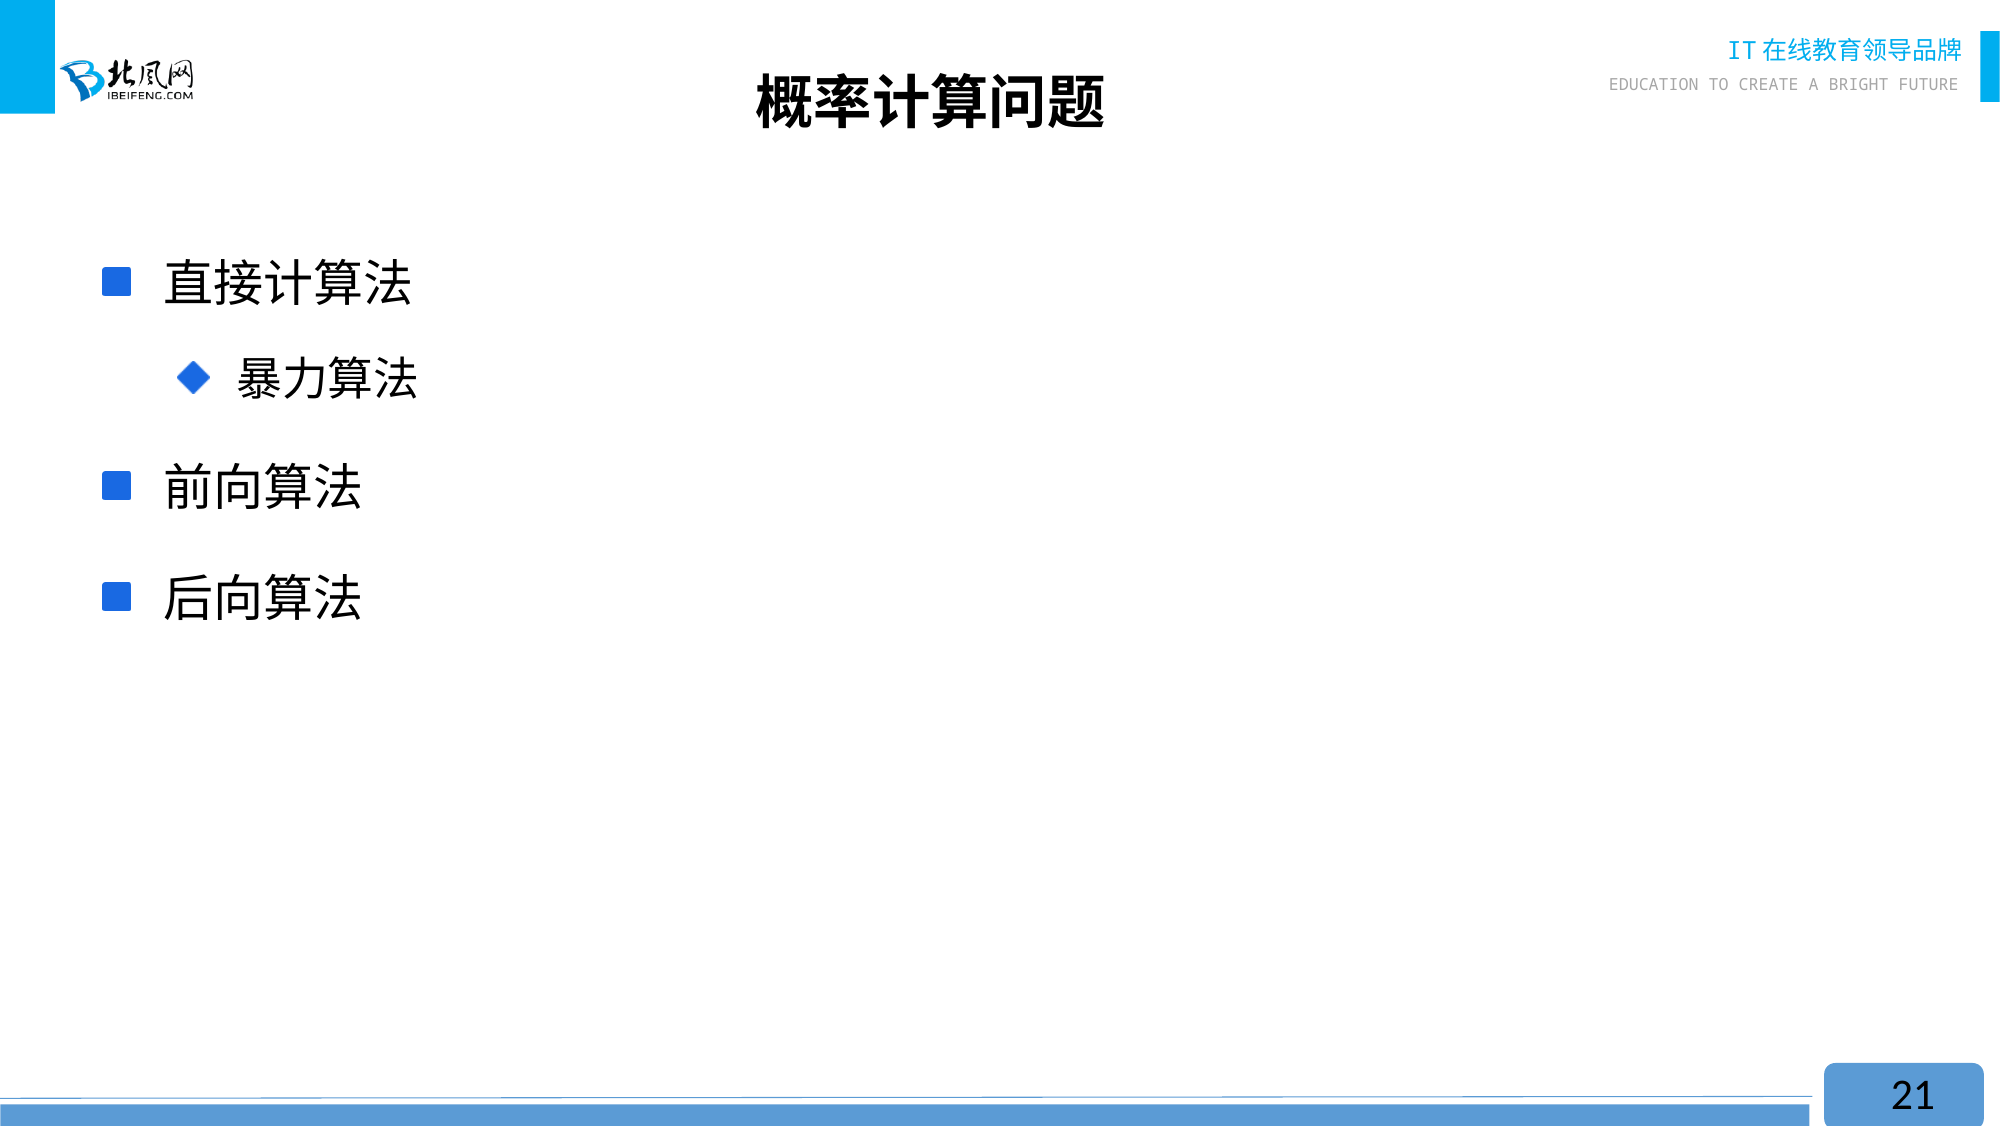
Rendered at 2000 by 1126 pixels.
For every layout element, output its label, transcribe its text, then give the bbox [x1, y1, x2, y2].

title 概率计算问题 [255, 42, 1606, 167]
picture [102, 471, 131, 500]
list 直接计算法 暴力算法 前向算法 后向算法 [87, 214, 1922, 1028]
picture [102, 582, 131, 611]
picture [177, 361, 210, 394]
picture [102, 267, 131, 296]
picture [56, 54, 198, 103]
